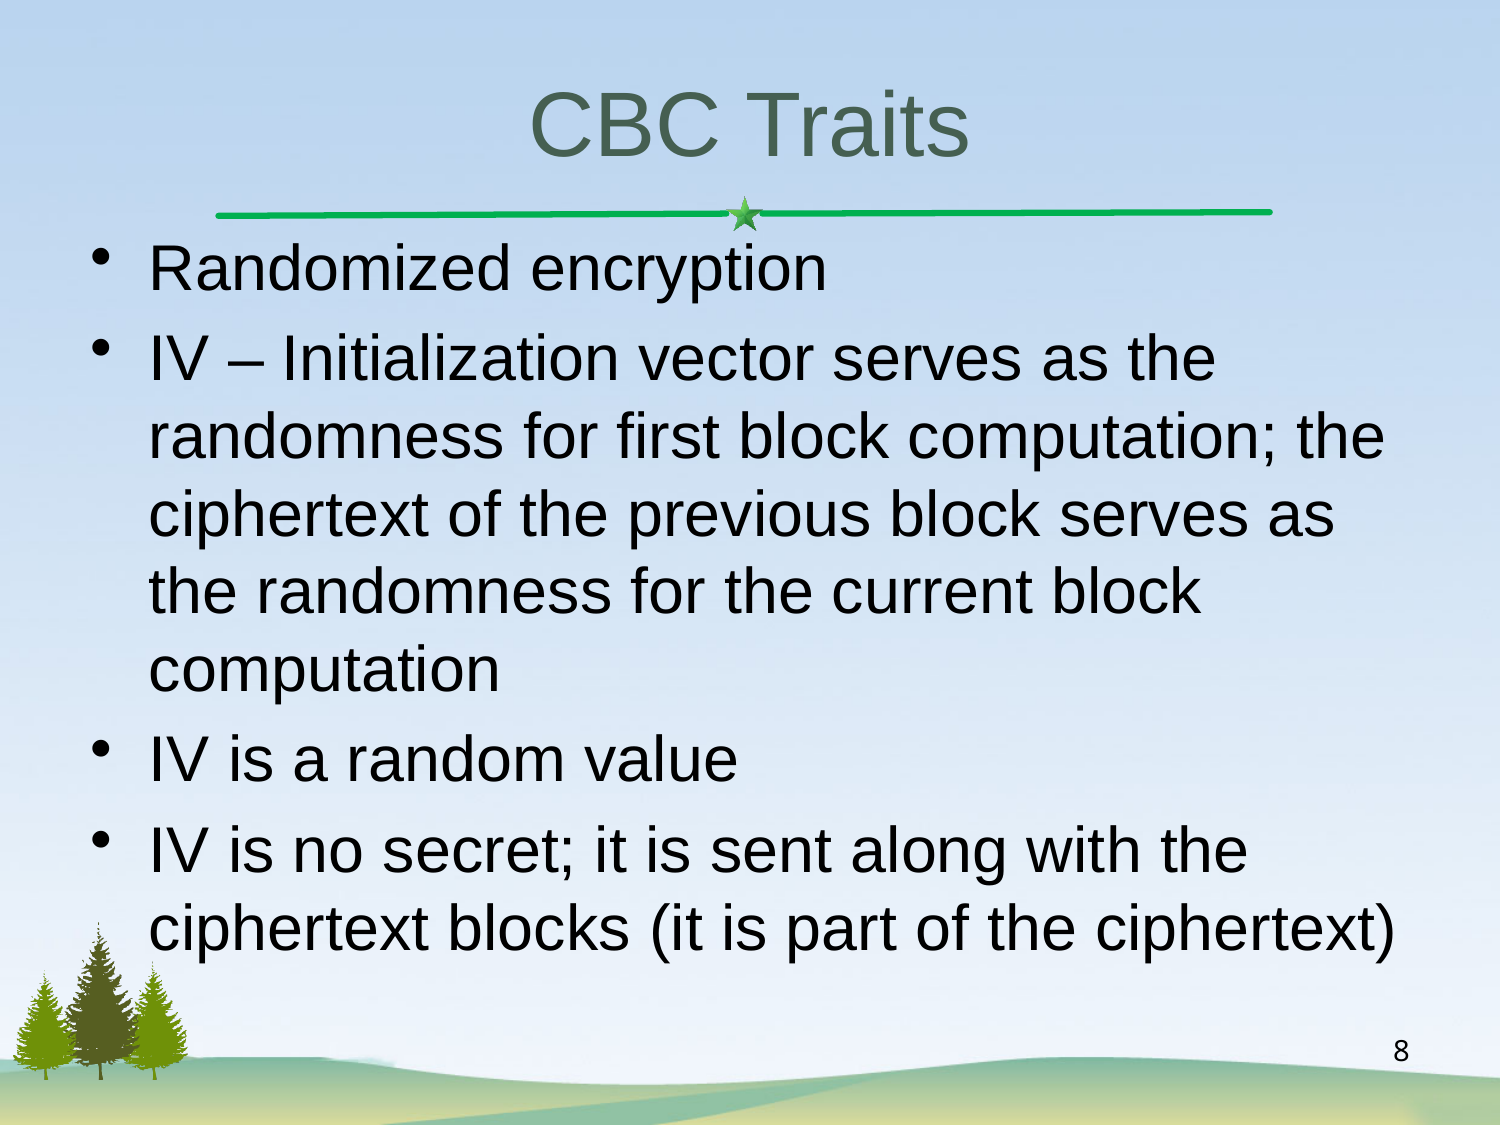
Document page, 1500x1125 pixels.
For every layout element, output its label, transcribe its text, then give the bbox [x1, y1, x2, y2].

picture [0, 0, 1500, 1125]
list Randomized encryption IV – Initialization vector serves as the randomness for first block computation; the ciphertext of the previous block serves as the randomness for the current block computation IV is a random value IV is no secret; it is sent along with the ciphertext blocks (it is part of the ciphertext) [75, 217, 1425, 981]
title CBC Traits [75, 30, 1425, 209]
slide_number 8 [1074, 1024, 1425, 1103]
